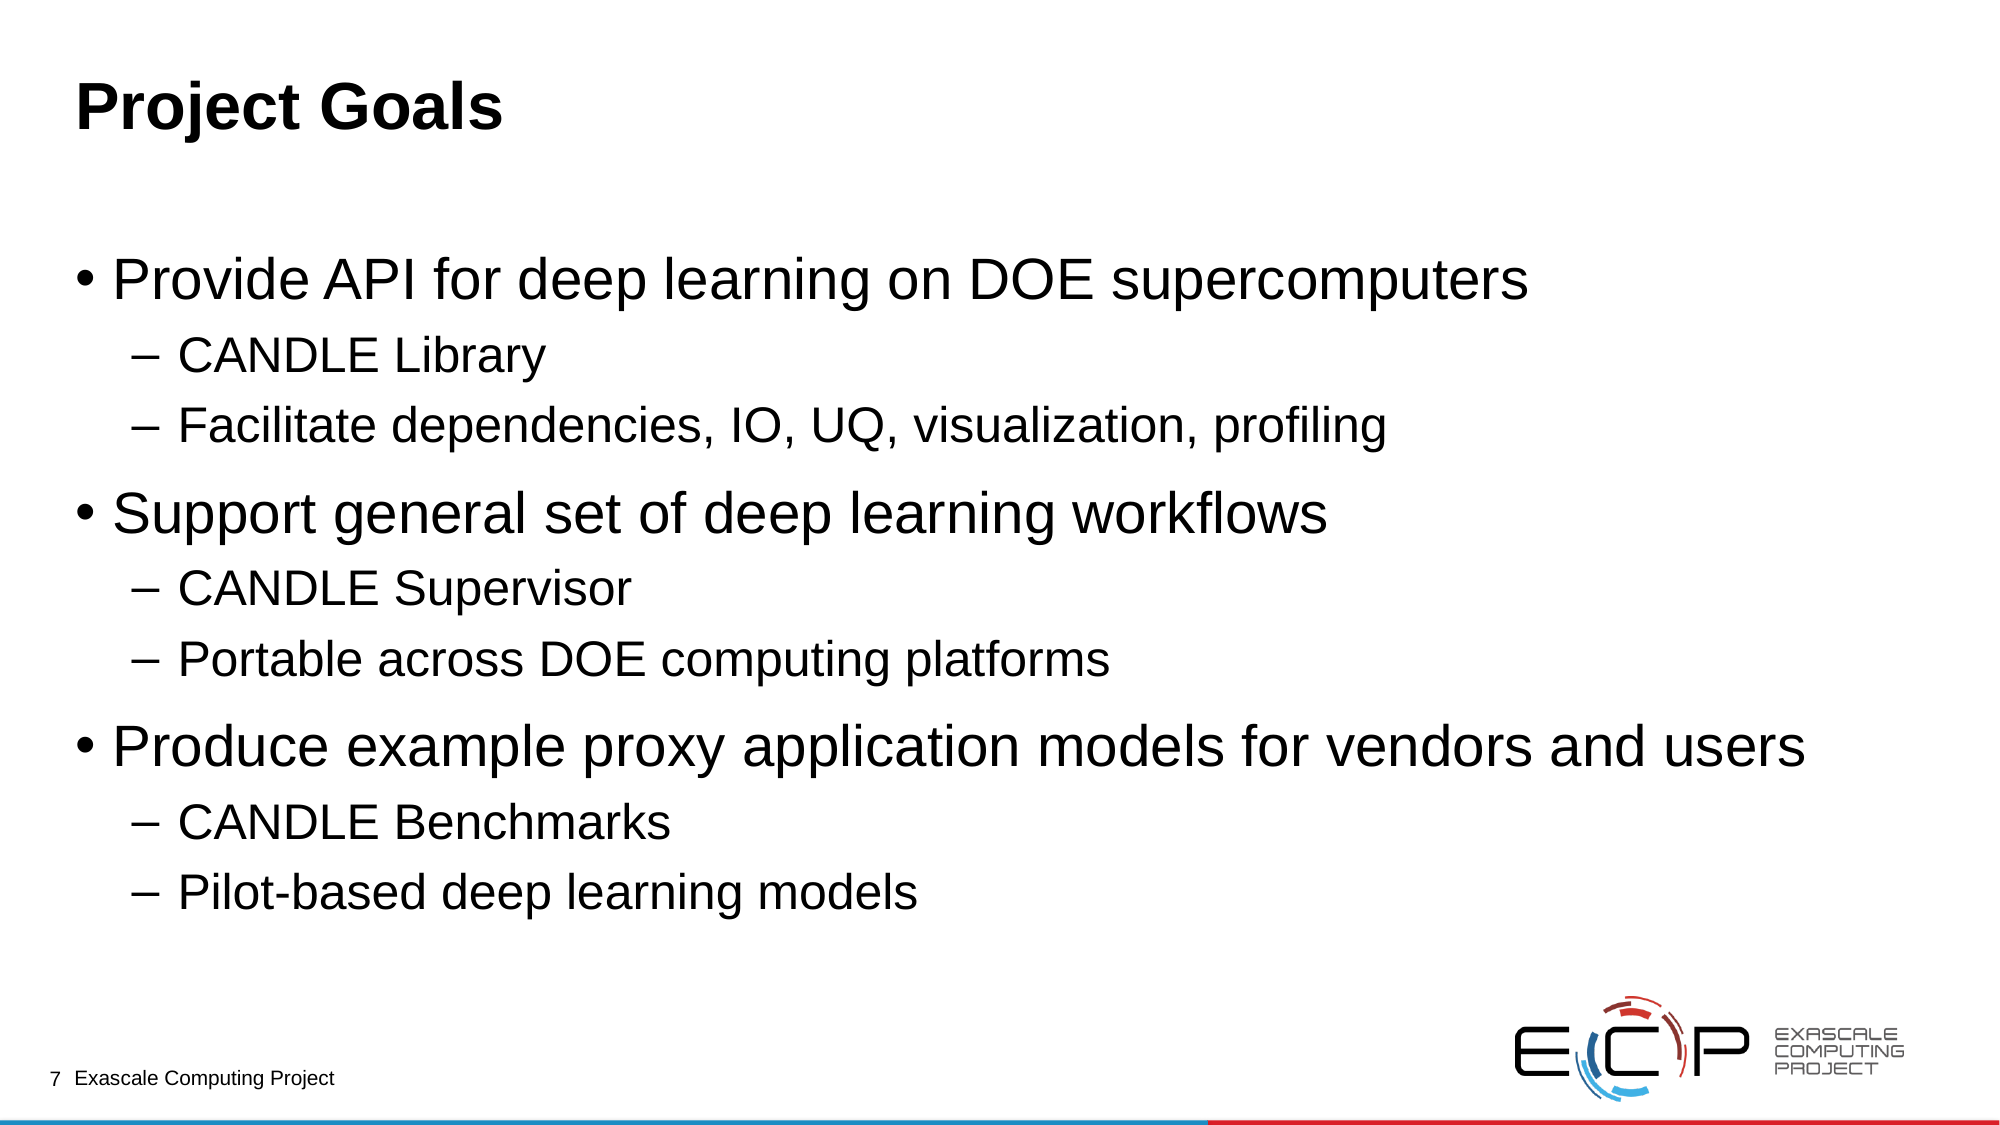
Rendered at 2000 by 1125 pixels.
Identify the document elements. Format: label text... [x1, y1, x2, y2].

picture [1515, 996, 1904, 1102]
title Project Goals [59, 67, 1926, 152]
list Provide API for deep learning on DOE supercomputers CANDLE Library Facilitate dependencies, IO, UQ, visualization, profiling Support general set of deep learning workflows CANDLE Supervisor Portable across DOE computing platforms Produce example proxy application models for vendors and users CANDLE Benchmarks Pilot-based deep learning models [59, 241, 1926, 907]
